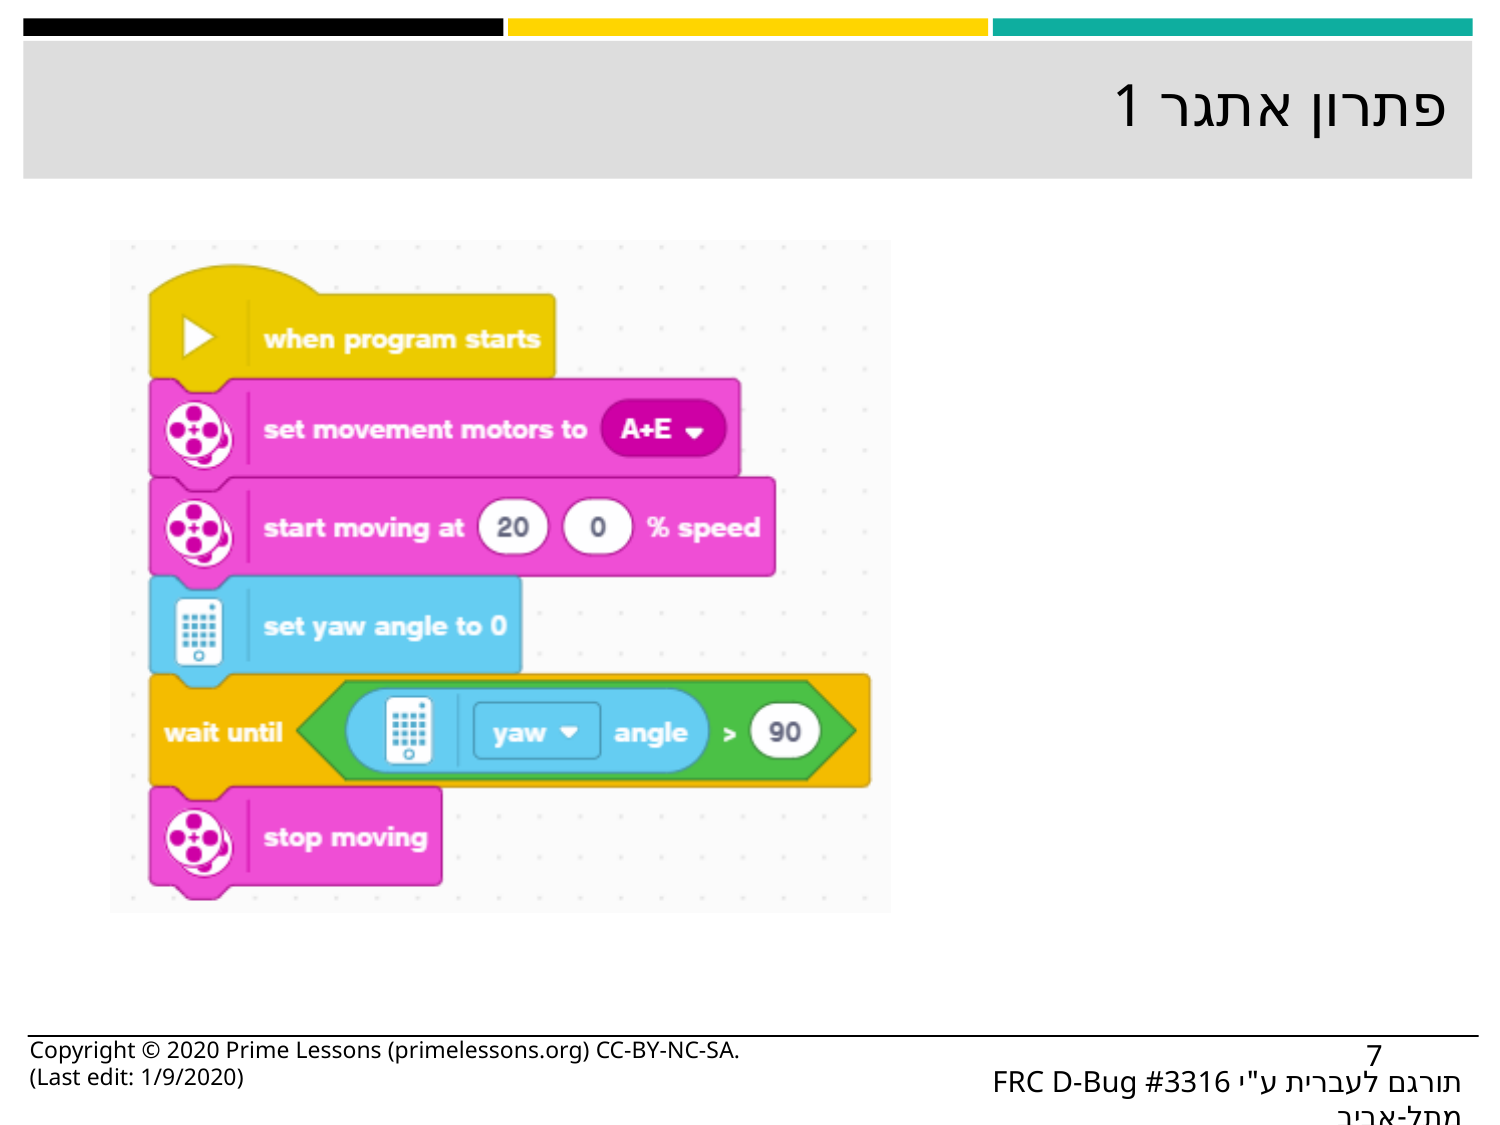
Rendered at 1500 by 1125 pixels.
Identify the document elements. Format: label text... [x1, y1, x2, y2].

picture [109, 239, 892, 913]
slide_number ‹#› [1351, 1030, 1478, 1091]
footer Copyright © 2020 Prime Lessons (primelessons.org) CC-BY-NC-SA. (Last edit: 1/9/2020) [14, 1027, 814, 1088]
title פתרון אתגר 1 [28, 60, 1464, 148]
